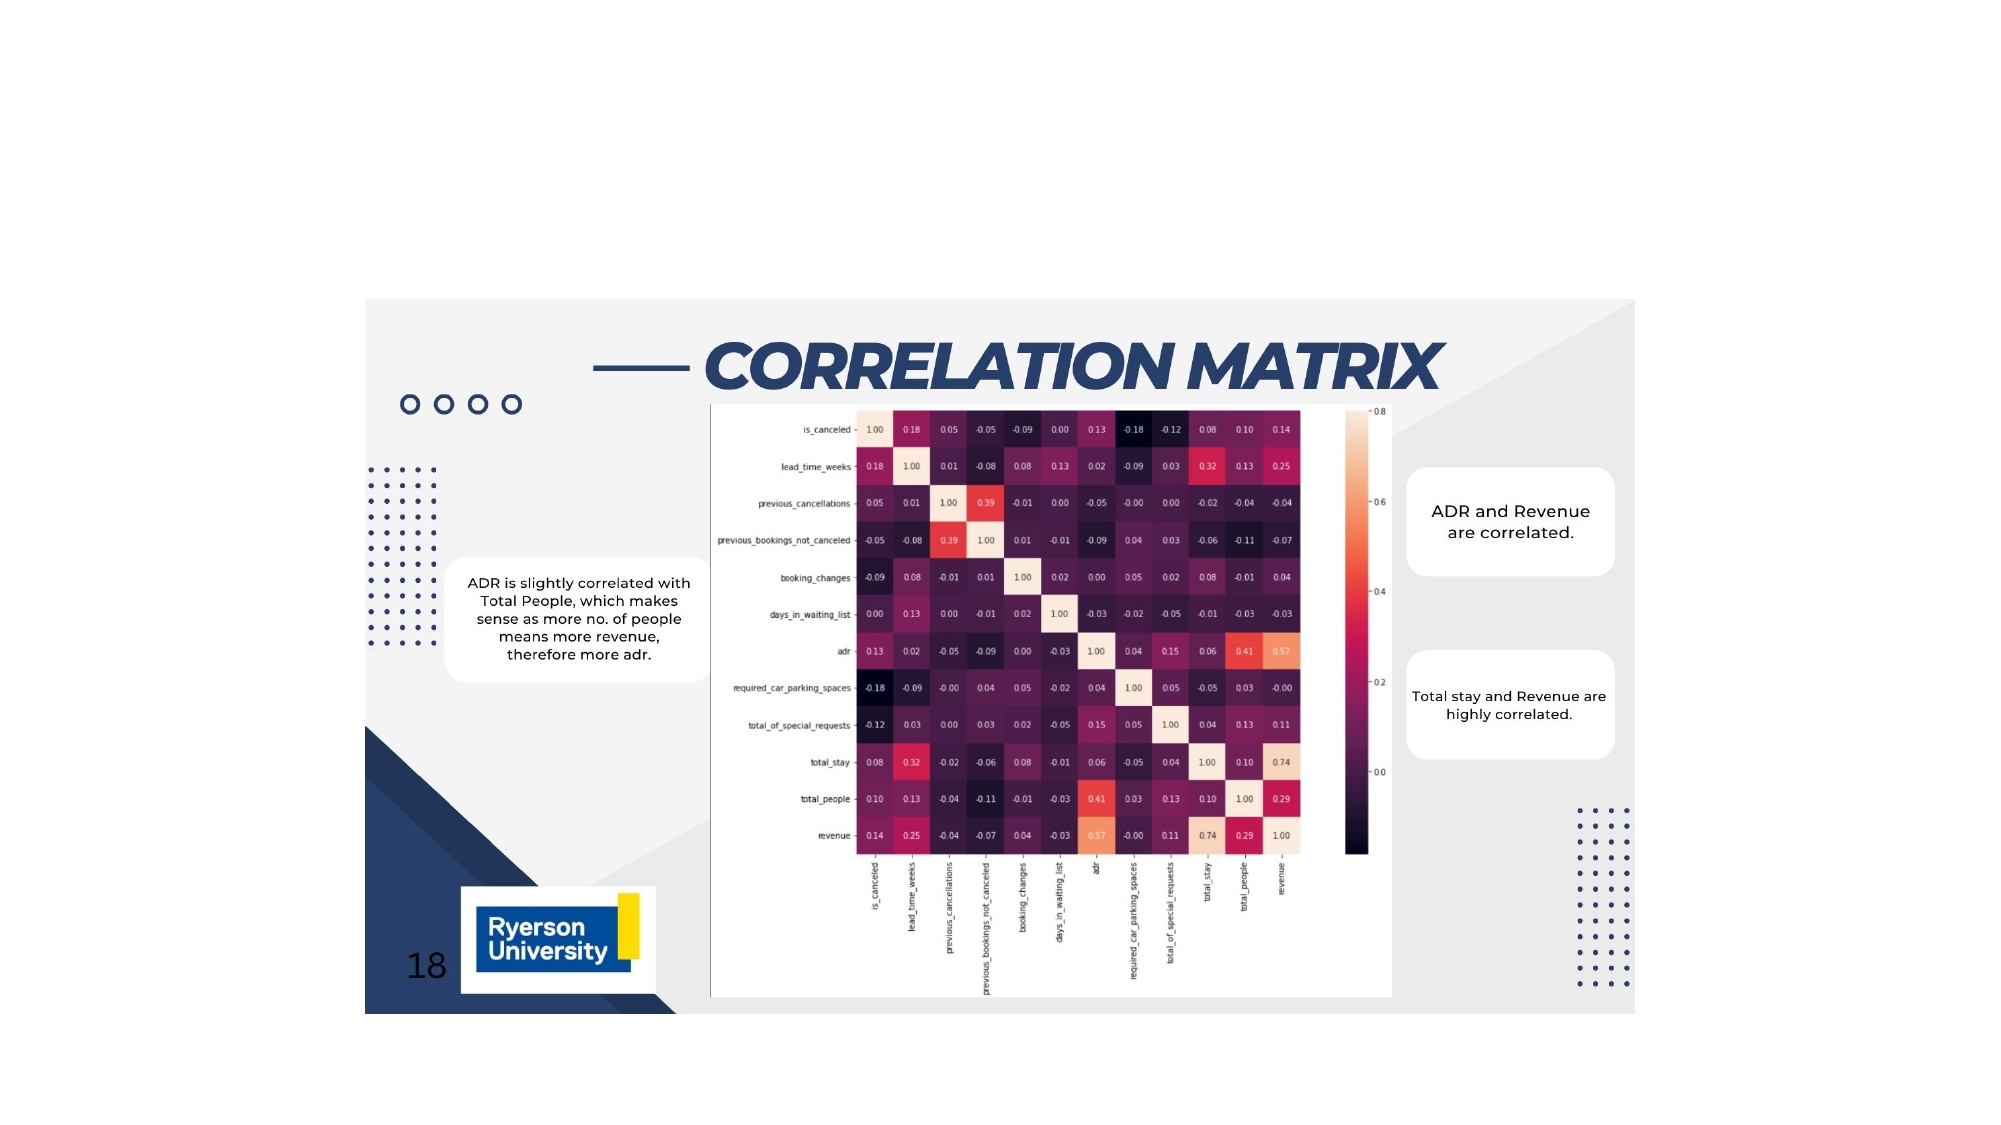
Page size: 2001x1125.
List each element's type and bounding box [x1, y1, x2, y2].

list [365, 299, 1635, 1014]
